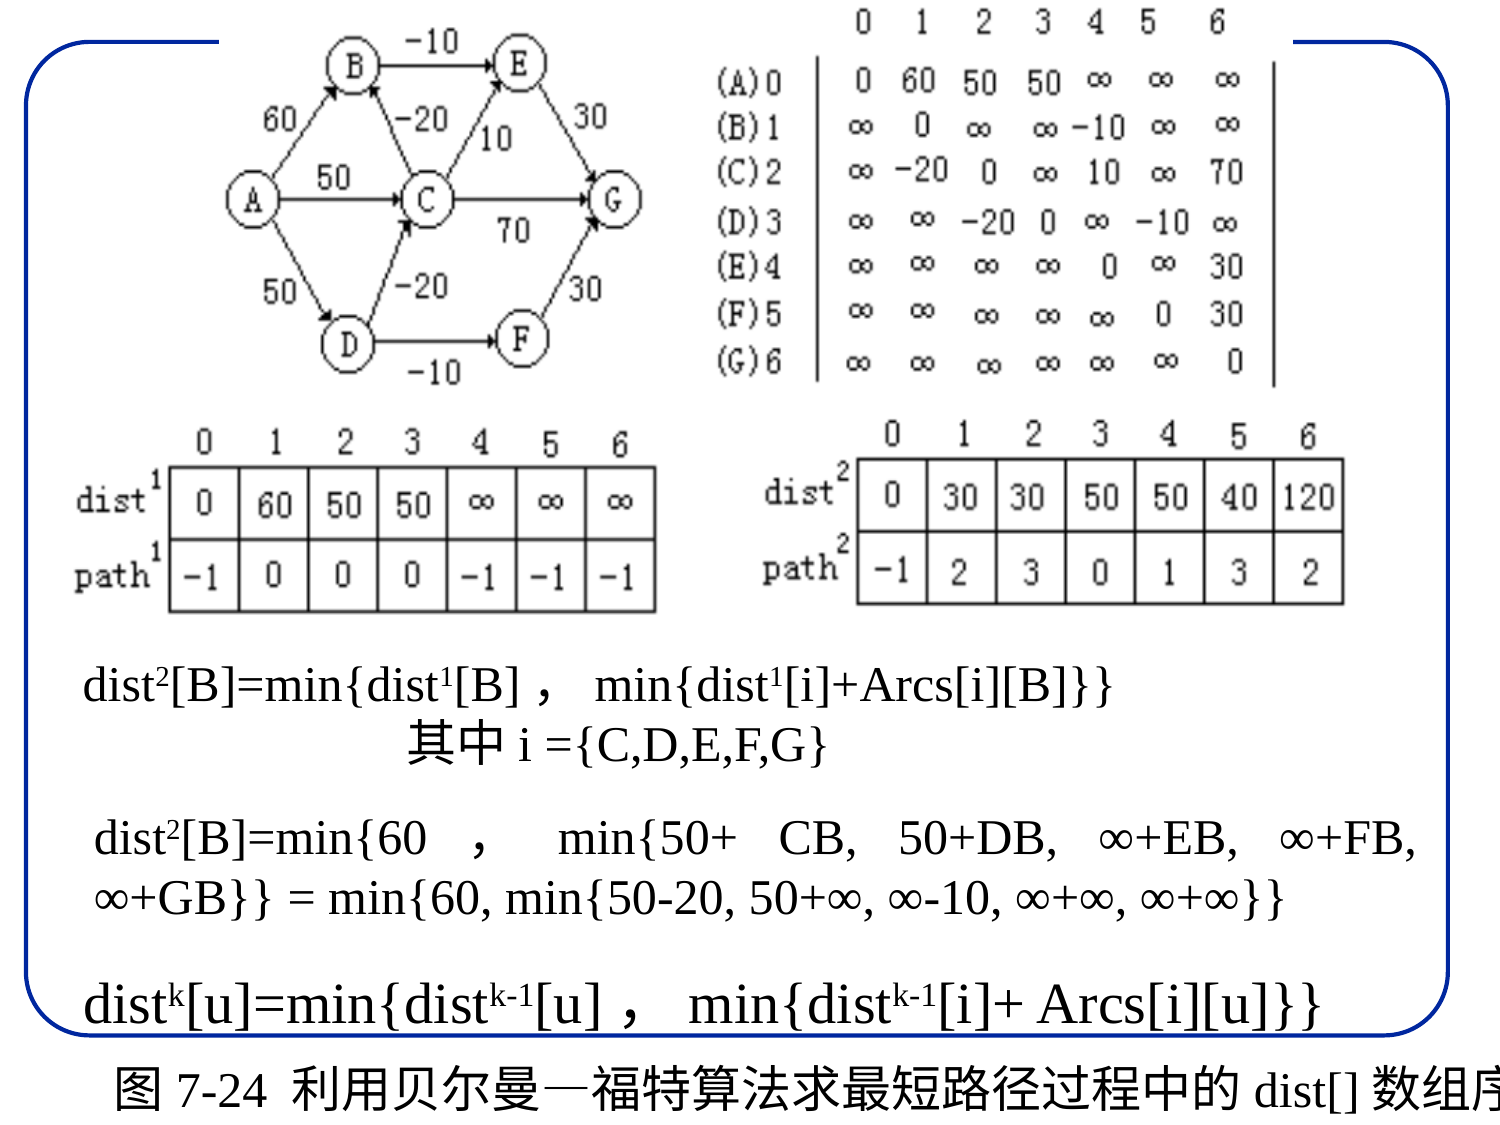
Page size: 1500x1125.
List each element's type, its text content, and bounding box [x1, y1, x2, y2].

text_box dist2[B]=min{60，min{50+ CB, 50+DB, ∞+EB, ∞+FB, ∞+GB}} = min{60, min{50-20, 50+∞, ∞-10, ∞+∞, ∞+∞}} [79, 796, 1432, 932]
text_box dist2[B]=min{dist1[B]，min{dist1[i]+Arcs[i][B]}} 其中i ={C,D,E,F,G} [68, 644, 1432, 779]
picture [218, 0, 1293, 406]
text_box 图7-24 利用贝尔曼—福特算法求最短路径过程中的dist[]数组序列 [98, 1049, 1500, 1125]
text_box distk[u]=min{distk-1[u]，min{distk-1[i]+ Arcs[i][u]}} [69, 949, 1373, 1045]
picture [68, 409, 668, 630]
picture [760, 409, 1357, 614]
